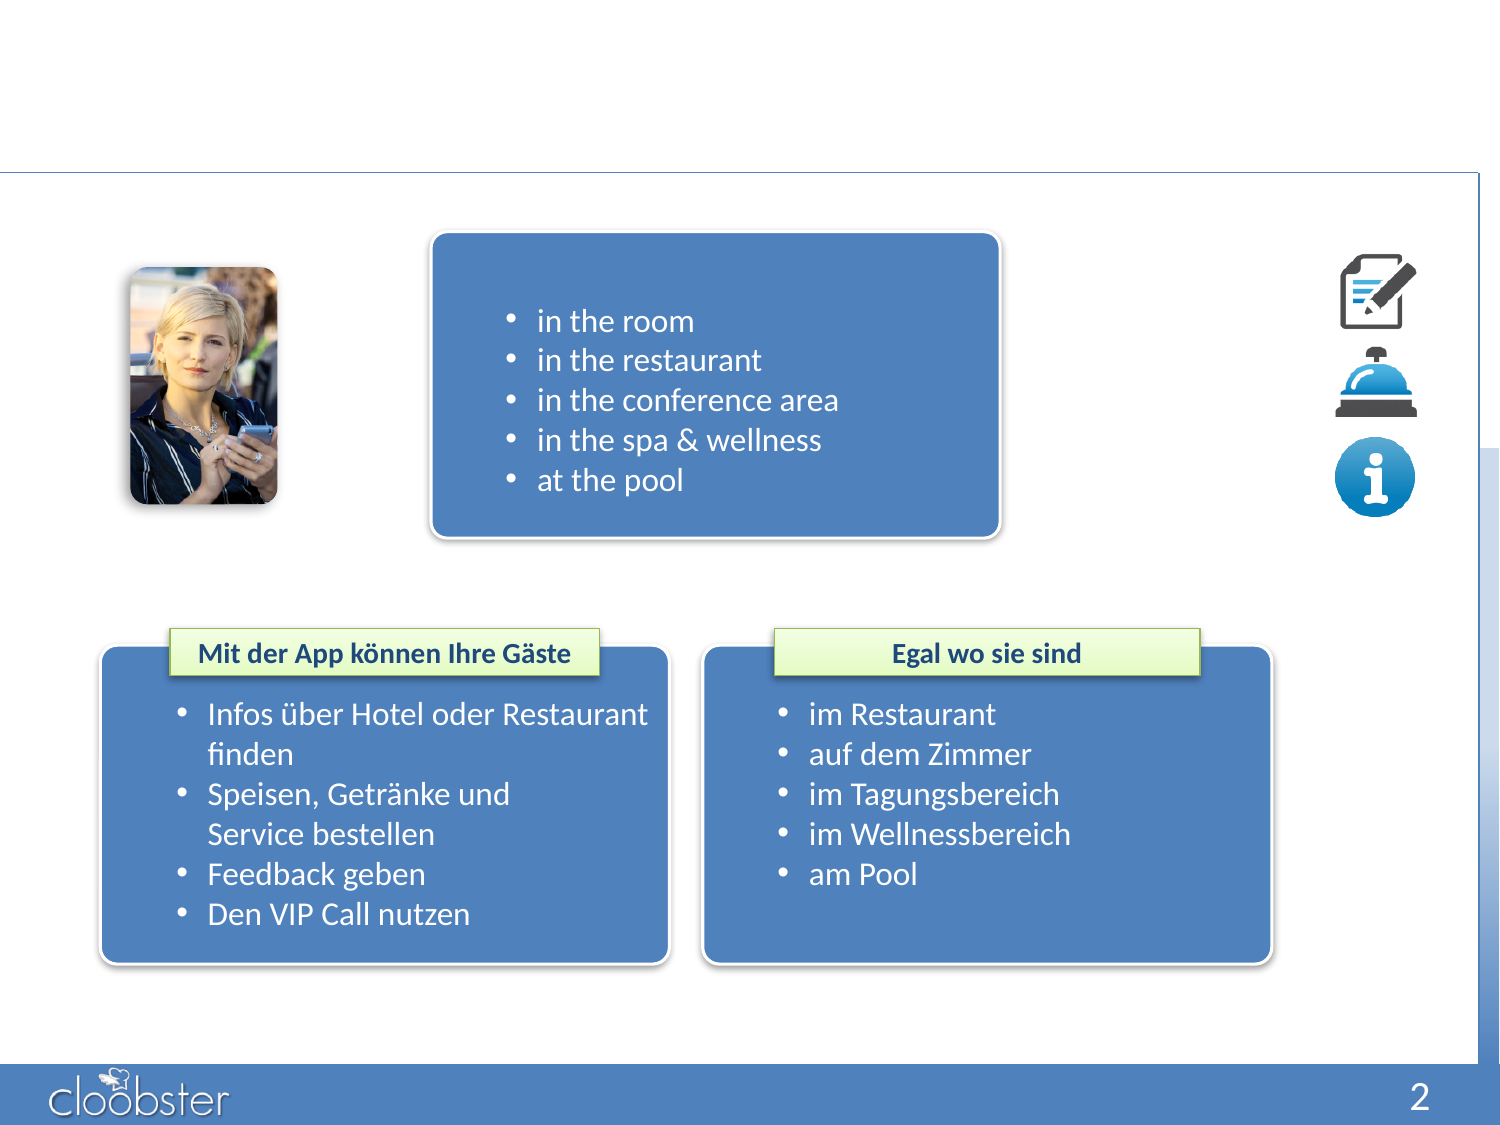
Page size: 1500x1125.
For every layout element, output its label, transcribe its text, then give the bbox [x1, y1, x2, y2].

slide_number 2 [1237, 1064, 1446, 1125]
text_box im Restaurant auf dem Zimmer im Tagungsbereich im Wellnessbereich am Pool [699, 641, 1276, 968]
text_box in the room in the restaurant in the conference area in the spa & wellness at the pool [427, 228, 1004, 542]
text_box Mit der App können Ihre Gäste [169, 628, 600, 676]
picture [42, 1063, 232, 1125]
text_box Infos über Hotel oder Restaurant finden Speisen, Getränke und Service bestellen Feedback geben Den VIP Call nutzen [97, 641, 673, 968]
picture [1326, 243, 1424, 522]
text_box Egal wo sie sind [774, 628, 1201, 676]
picture [130, 266, 278, 505]
